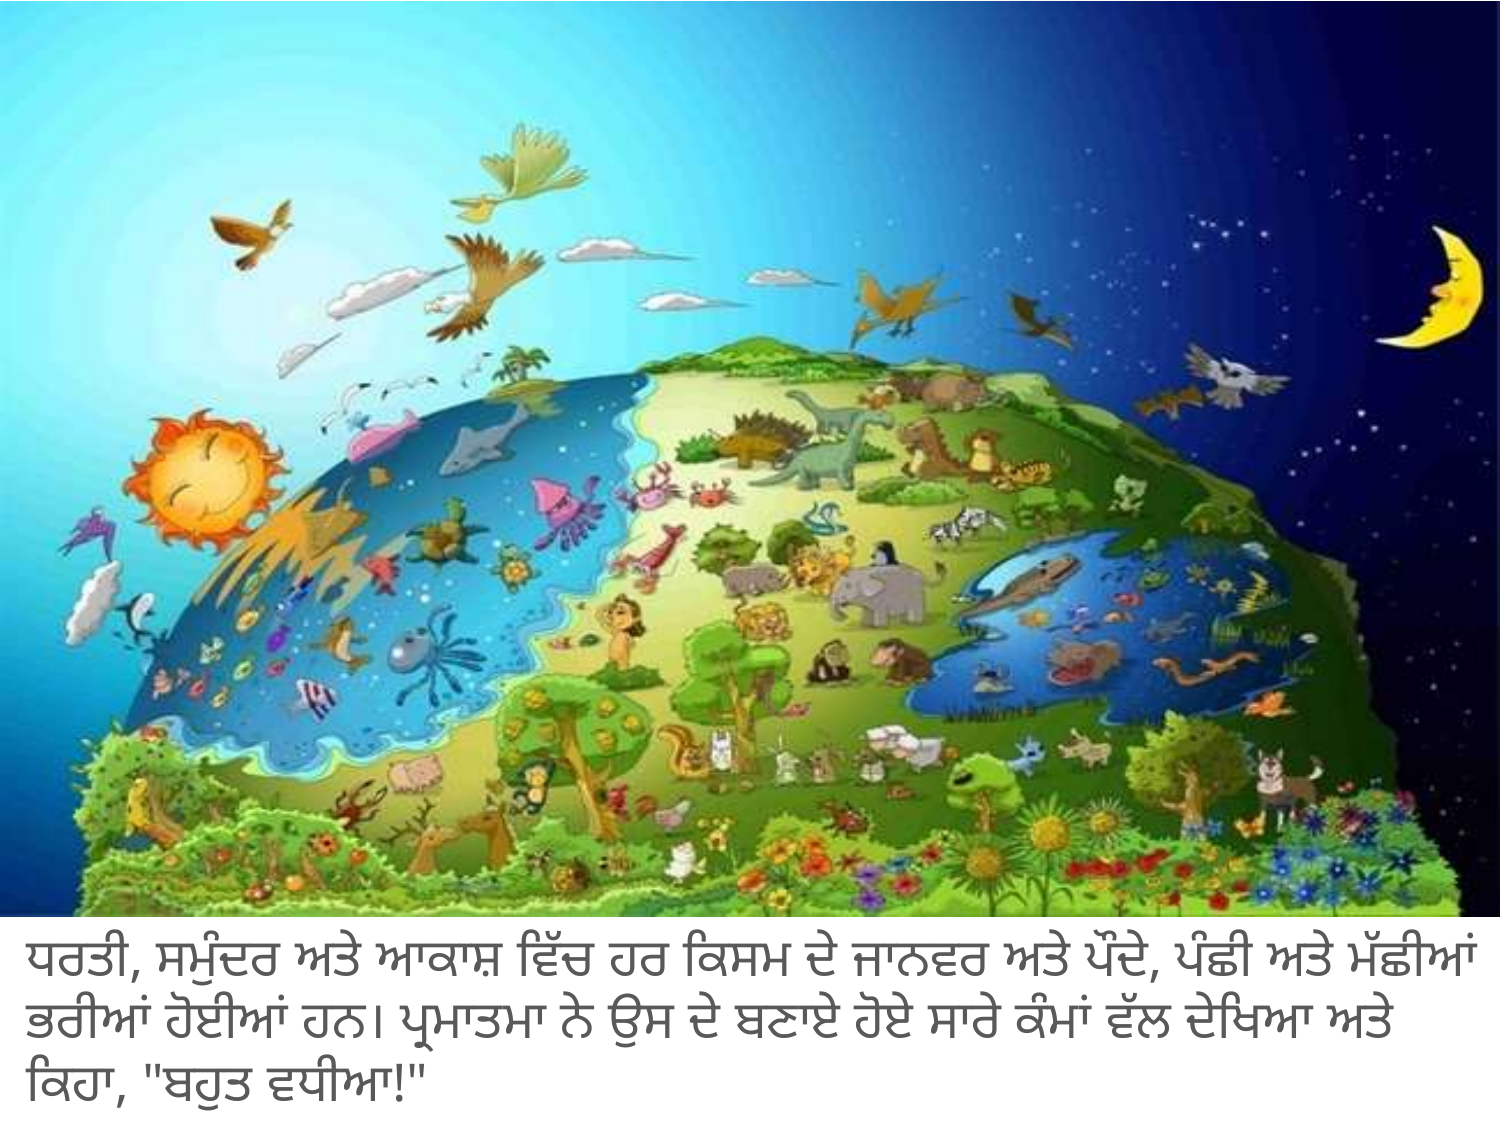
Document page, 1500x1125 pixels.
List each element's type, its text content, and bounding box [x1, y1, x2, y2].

picture [0, 1, 1500, 918]
text_box ਧਰਤੀ, ਸਮੁੰਦਰ ਅਤੇ ਆਕਾਸ਼ ਵਿੱਚ ਹਰ ਕਿਸਮ ਦੇ ਜਾਨਵਰ ਅਤੇ ਪੌਦੇ, ਪੰਛੀ ਅਤੇ ਮੱਛੀਆਂ ਭਰੀਆਂ ਹੋਈਆਂ ਹਨ। ਪ੍ਰਮਾਤਮਾ ਨੇ ਉਸ ਦੇ ਬਣਾਏ ਹੋਏ ਸਾਰੇ ਕੰਮਾਂ ਵੱਲ ਦੇਖਿਆ ਅਤੇ ਕਿਹਾ, "ਬਹੁਤ ਵਧੀਆ!" [11, 924, 1498, 1119]
